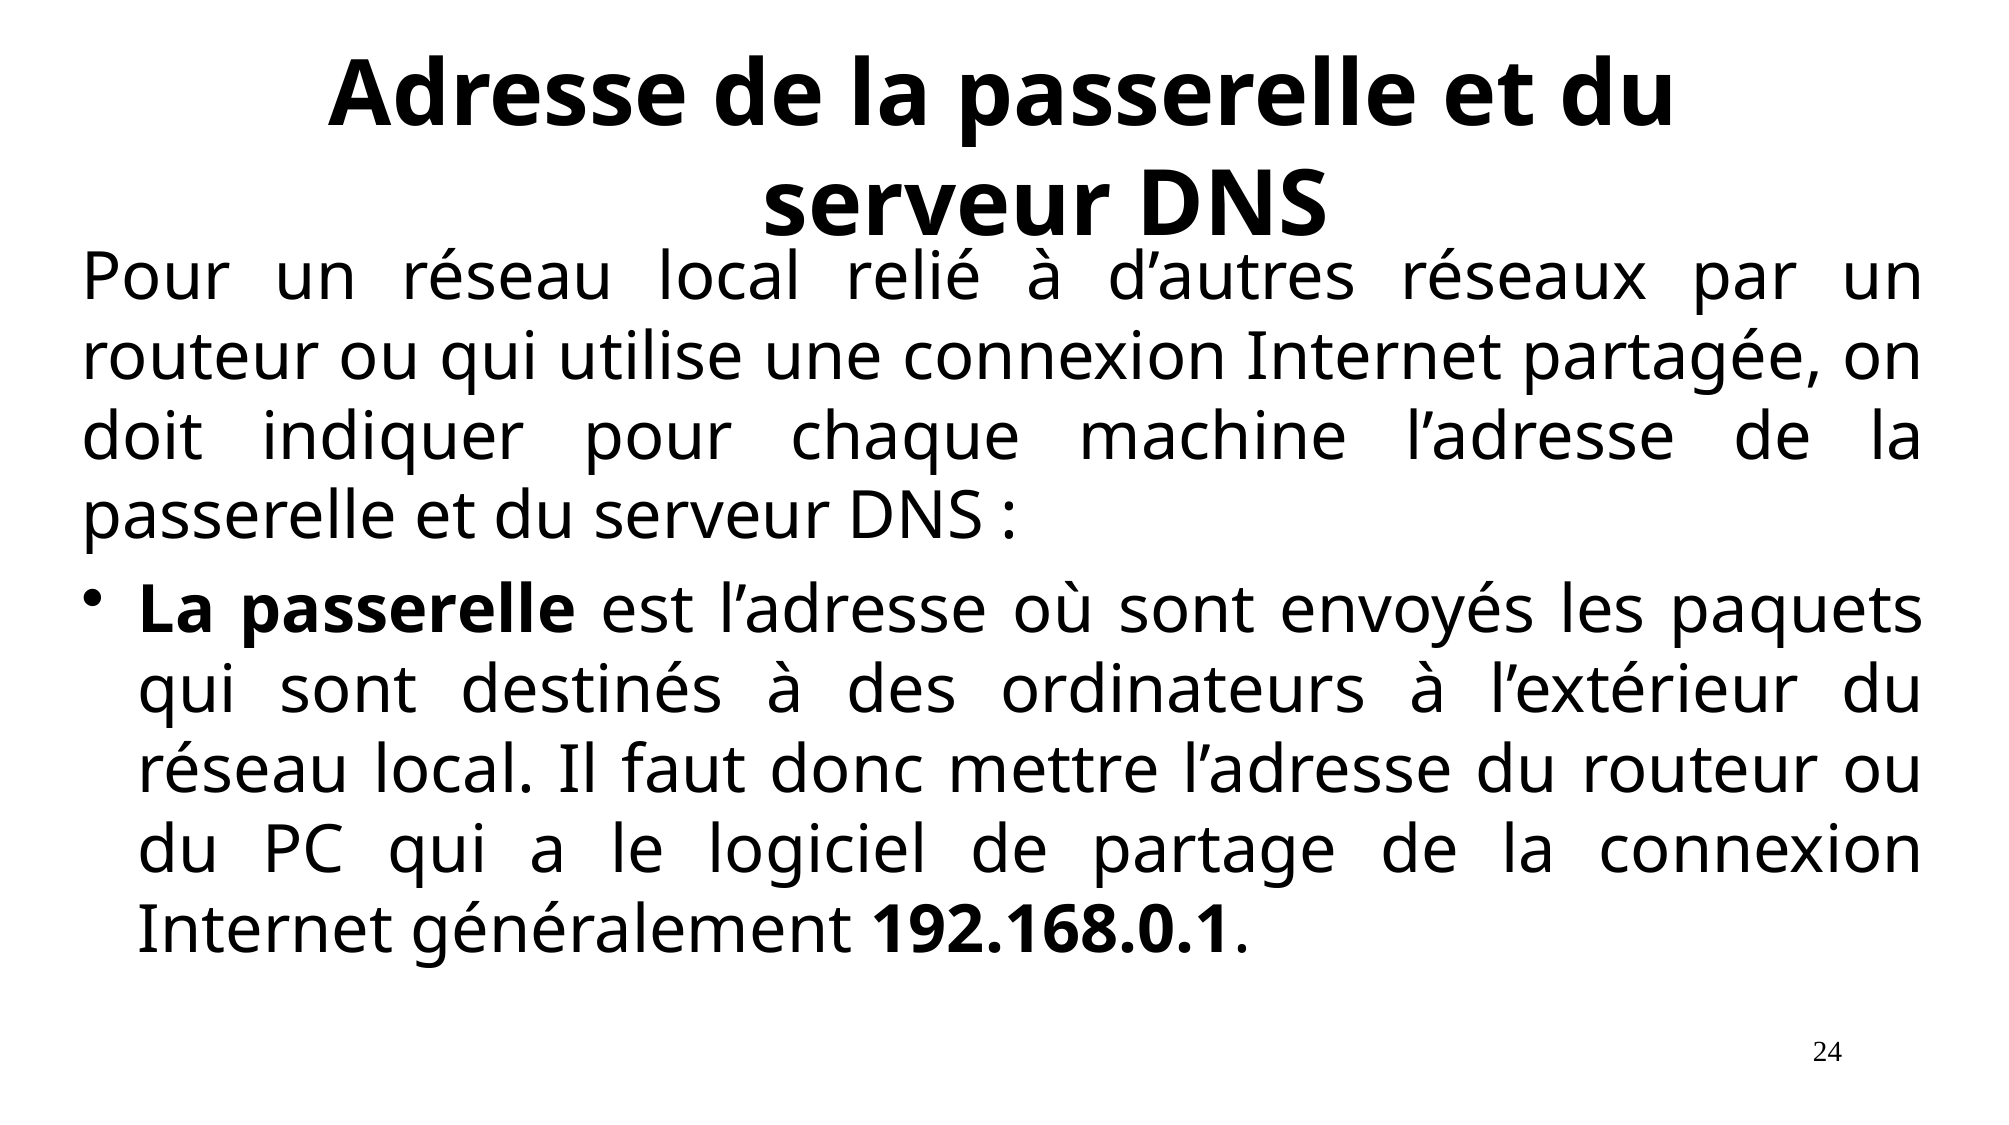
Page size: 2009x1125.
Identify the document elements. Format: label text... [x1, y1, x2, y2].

title Adresse de la passerelle et du serveur DNS [150, 50, 1858, 224]
slide_number 24 [1438, 1024, 1858, 1101]
list Pour un réseau local relié à d’autres réseaux par un routeur ou qui utilise une connexion Internet partagée, on doit indiquer pour chaque machine l’adresse de la passerelle et du serveur DNS : La passerelle est l’adresse où sont envoyés les paquets qui sont destinés à des ordinateurs à l’extérieur du réseau local. Il faut donc mettre l’adresse du routeur ou du PC qui a le logiciel de partage de la connexion Internet généralement 192.168.0.1. [66, 224, 1942, 975]
